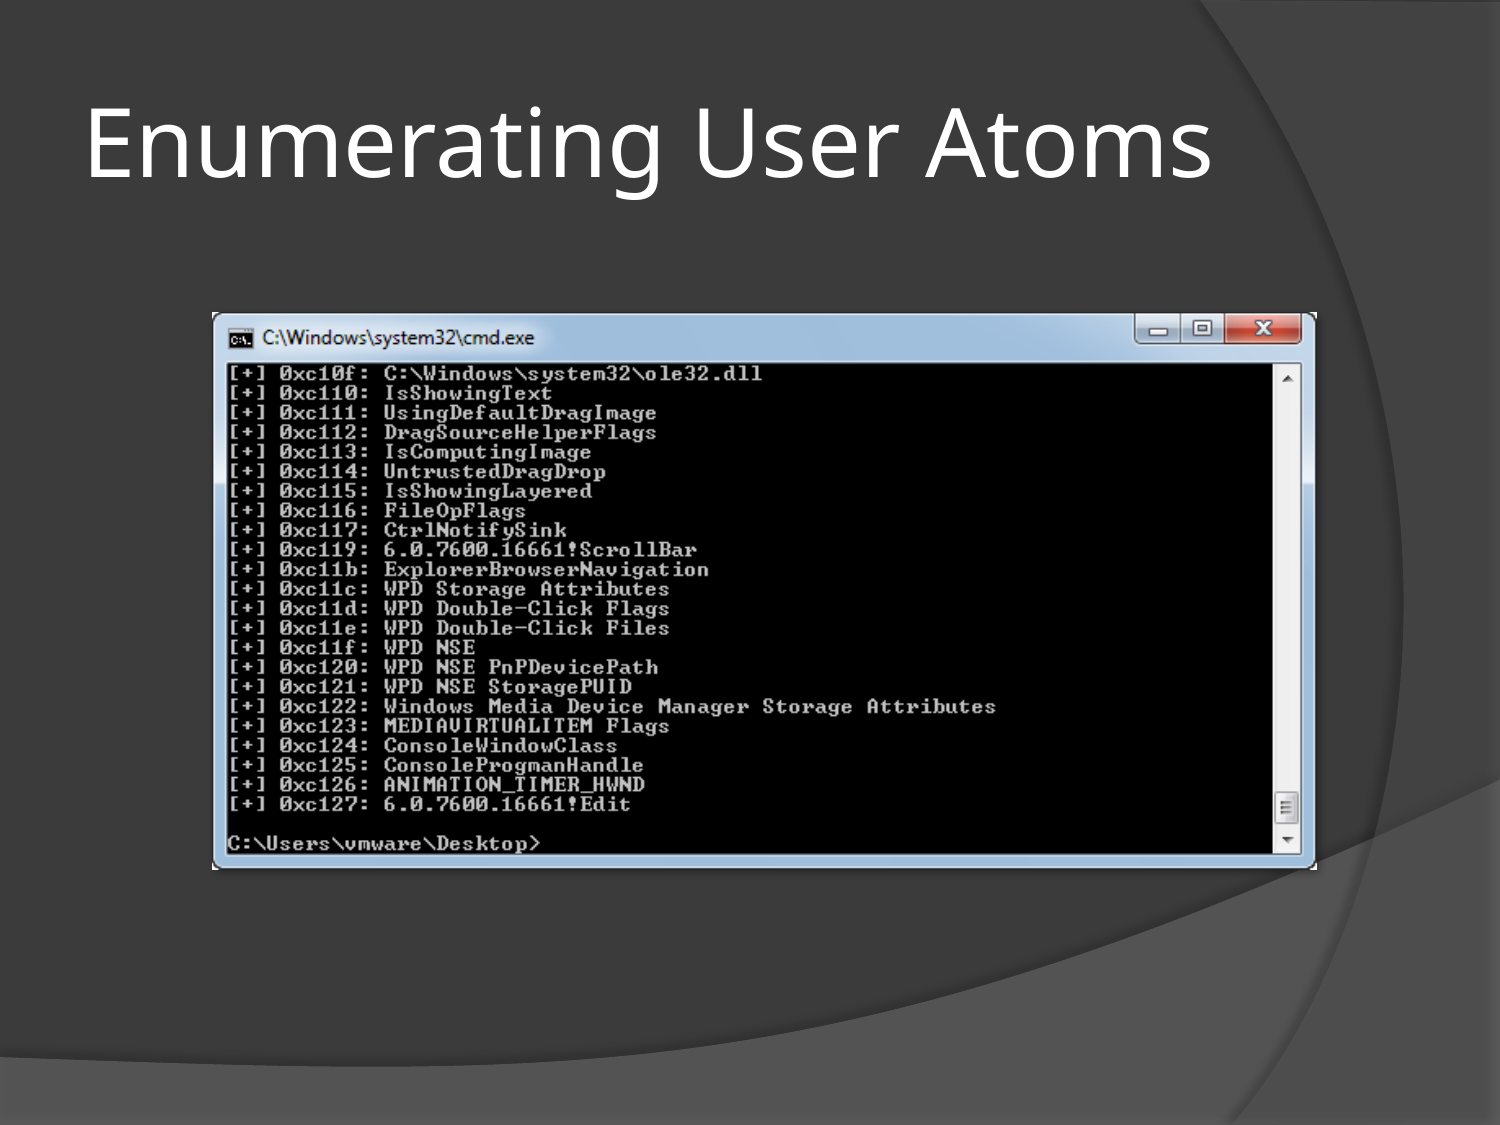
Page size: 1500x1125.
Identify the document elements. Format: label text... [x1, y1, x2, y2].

title Enumerating User Atoms [75, 45, 1300, 233]
picture [212, 312, 1318, 871]
